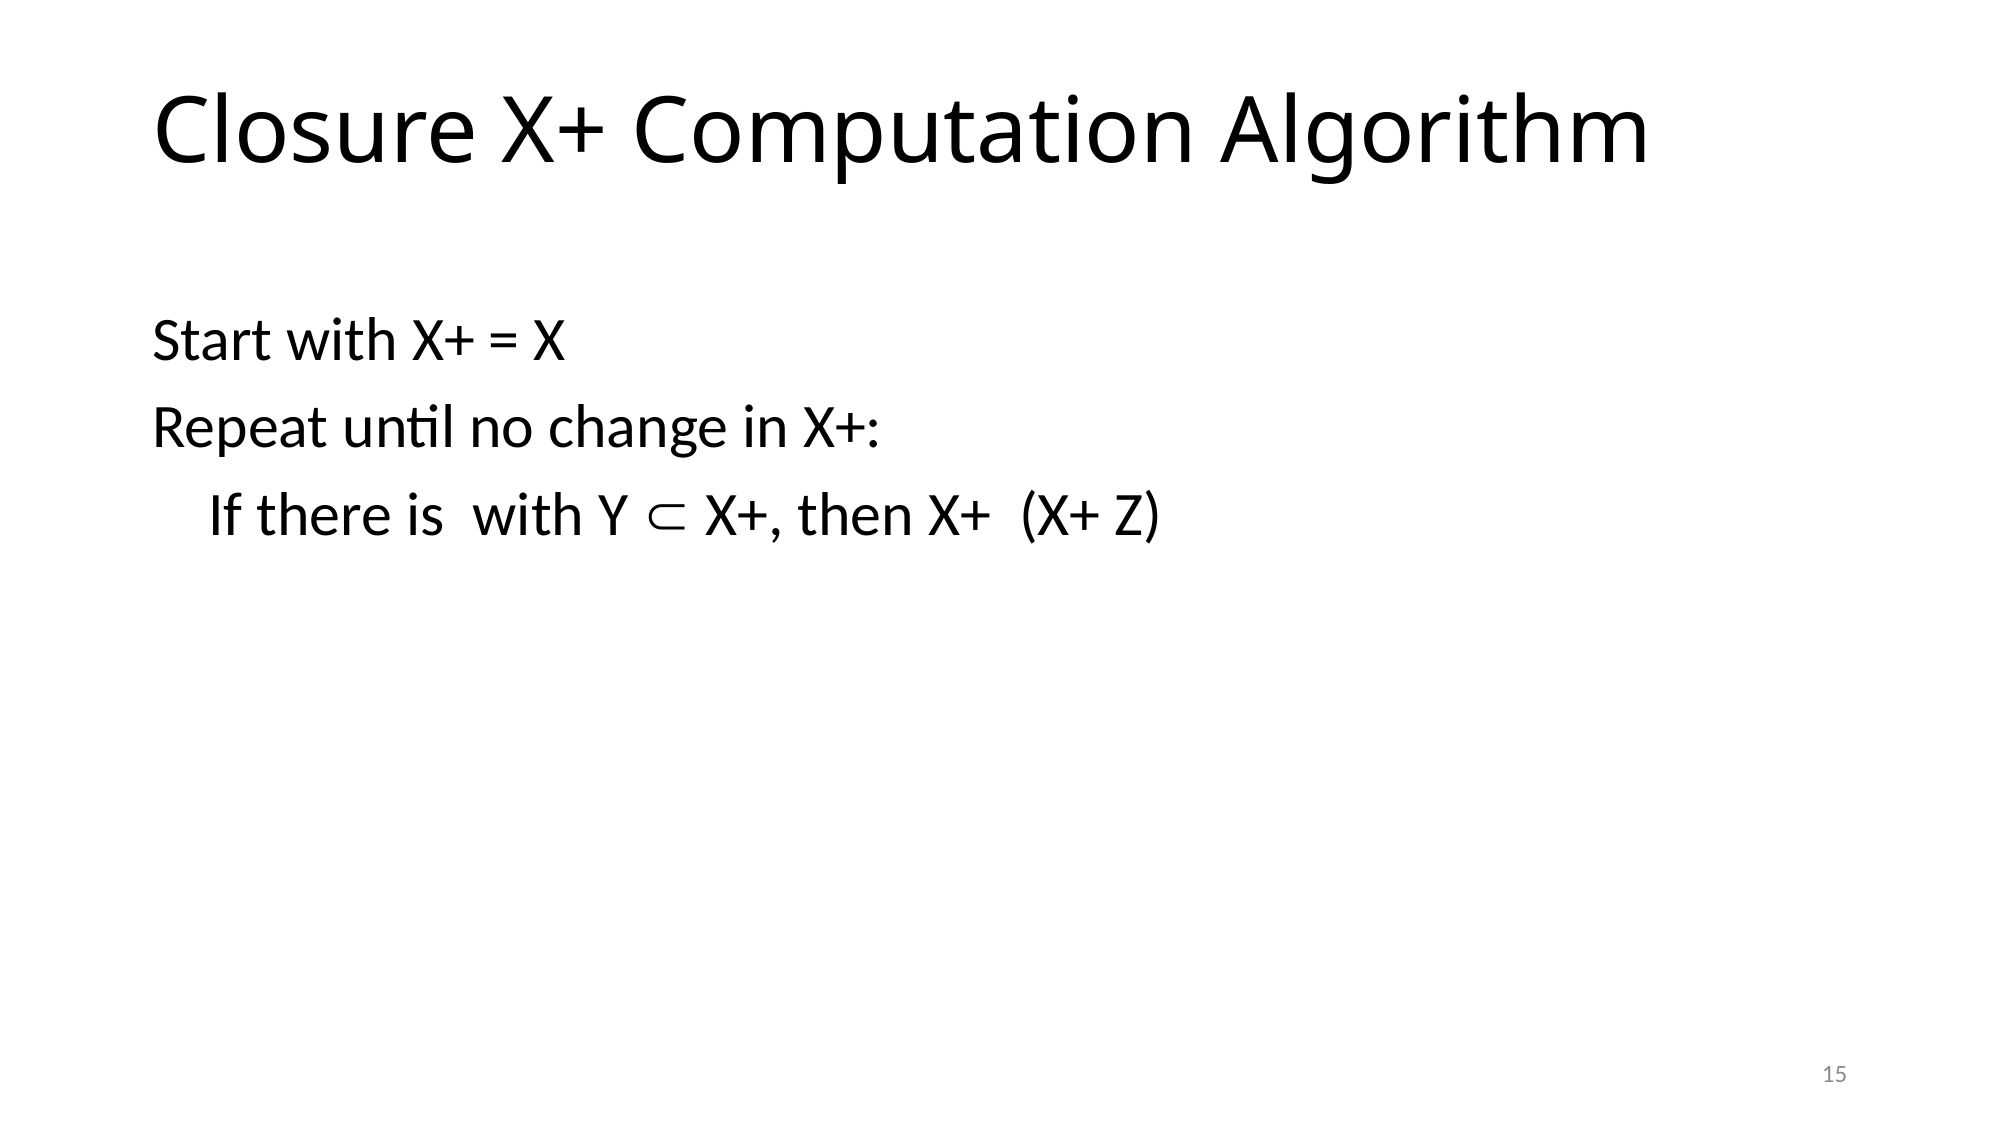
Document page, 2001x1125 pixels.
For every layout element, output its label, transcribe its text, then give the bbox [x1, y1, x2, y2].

title Closure X+ Computation Algorithm [137, 59, 1863, 206]
slide_number 15 [1412, 1042, 1863, 1103]
